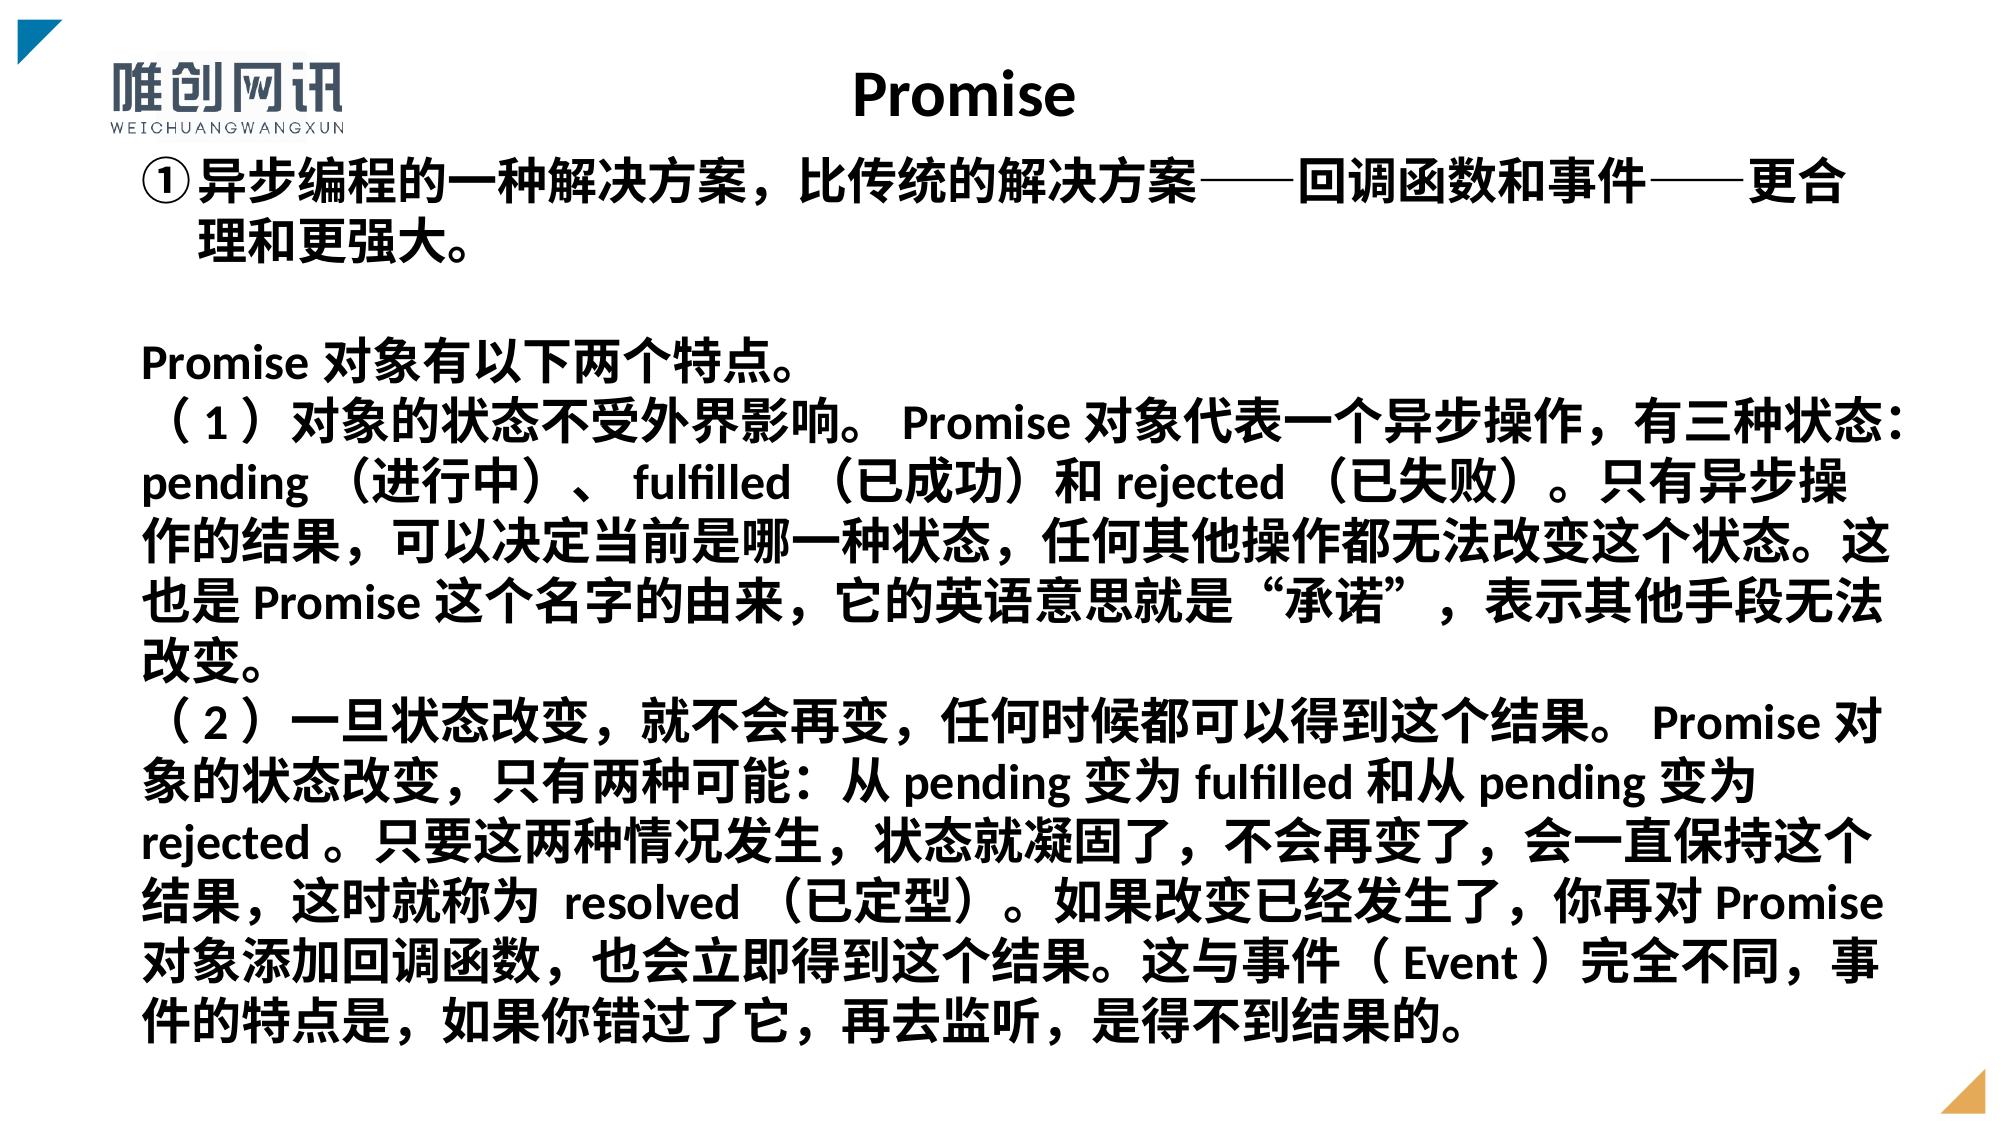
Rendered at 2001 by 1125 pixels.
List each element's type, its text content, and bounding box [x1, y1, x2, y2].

text_box [17, 19, 63, 65]
text_box Promise [588, 42, 1342, 137]
text_box [1940, 1068, 1986, 1114]
picture [89, 51, 395, 143]
text_box 异步编程的一种解决方案，比传统的解决方案——回调函数和事件——更合理和更强大。 Promise对象有以下两个特点。 （1）对象的状态不受外界影响。Promise对象代表一个异步操作，有三种状态：pending（进行中）、fulfilled（已成功）和rejected（已失败）。只有异步操作的结果，可以决定当前是哪一种状态，任何其他操作都无法改变这个状态。这也是Promise这个名字的由来，它的英语意思就是“承诺”，表示其他手段无法改变。 （2）一旦状态改变，就不会再变，任何时候都可以得到这个结果。Promise对象的状态改变，只有两种可能：从pending变为fulfilled和从pending变为rejected。只要这两种情况发生，状态就凝固了，不会再变了，会一直保持这个结果，这时就称为 resolved（已定型）。如果改变已经发生了，你再对Promise对象添加回调函数，也会立即得到这个结果。这与事件（Event）完全不同，事件的特点是，如果你错过了它，再去监听，是得不到结果的。 [126, 142, 1909, 1117]
